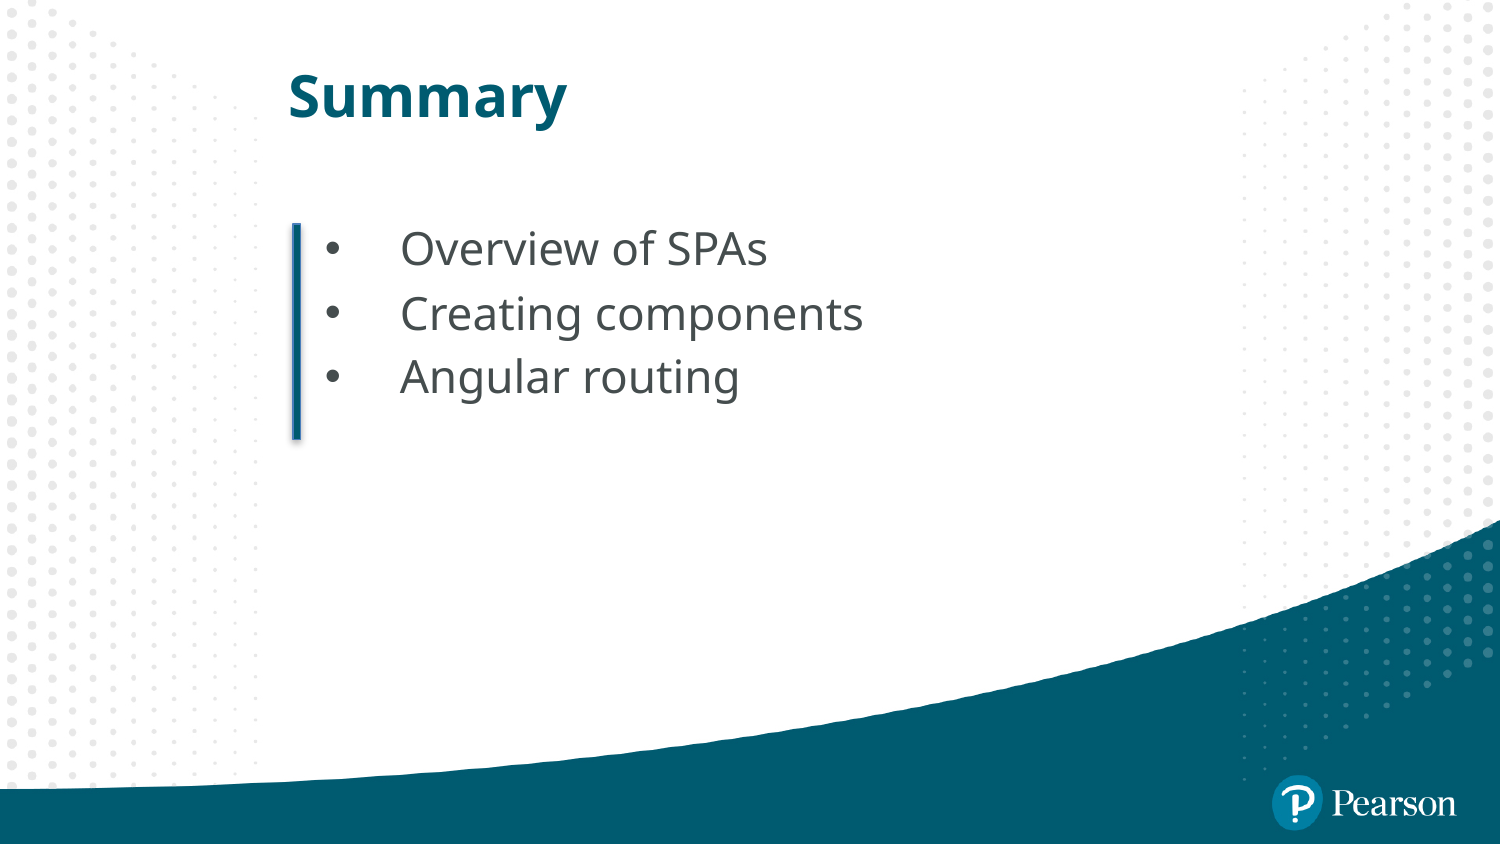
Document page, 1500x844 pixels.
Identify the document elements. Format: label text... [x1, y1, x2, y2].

picture [1484, 648, 1492, 657]
picture [1444, 563, 1451, 570]
picture [1432, 799, 1436, 813]
picture [1444, 670, 1451, 677]
picture [1484, 541, 1492, 549]
picture [1440, 798, 1444, 815]
picture [1464, 660, 1471, 667]
picture [1484, 584, 1492, 592]
picture [1447, 798, 1454, 815]
picture [1444, 628, 1451, 634]
picture [1419, 800, 1424, 814]
picture [1464, 638, 1471, 646]
picture [1444, 649, 1451, 656]
picture [1464, 616, 1471, 624]
picture [0, 0, 1500, 788]
picture [1465, 573, 1471, 581]
subtitle Overview of SPAs Creating components Angular routing [300, 212, 1324, 474]
picture [1484, 562, 1492, 570]
picture [1347, 791, 1353, 804]
picture [1283, 786, 1314, 815]
picture [1444, 606, 1451, 613]
picture [1444, 584, 1451, 591]
title Summary [273, 51, 1389, 155]
picture [1484, 605, 1492, 613]
picture [1381, 798, 1385, 815]
picture [1336, 791, 1340, 815]
picture [1405, 799, 1416, 812]
picture [1464, 595, 1471, 603]
picture [1354, 800, 1361, 815]
picture [1464, 552, 1472, 559]
picture [1484, 627, 1492, 635]
